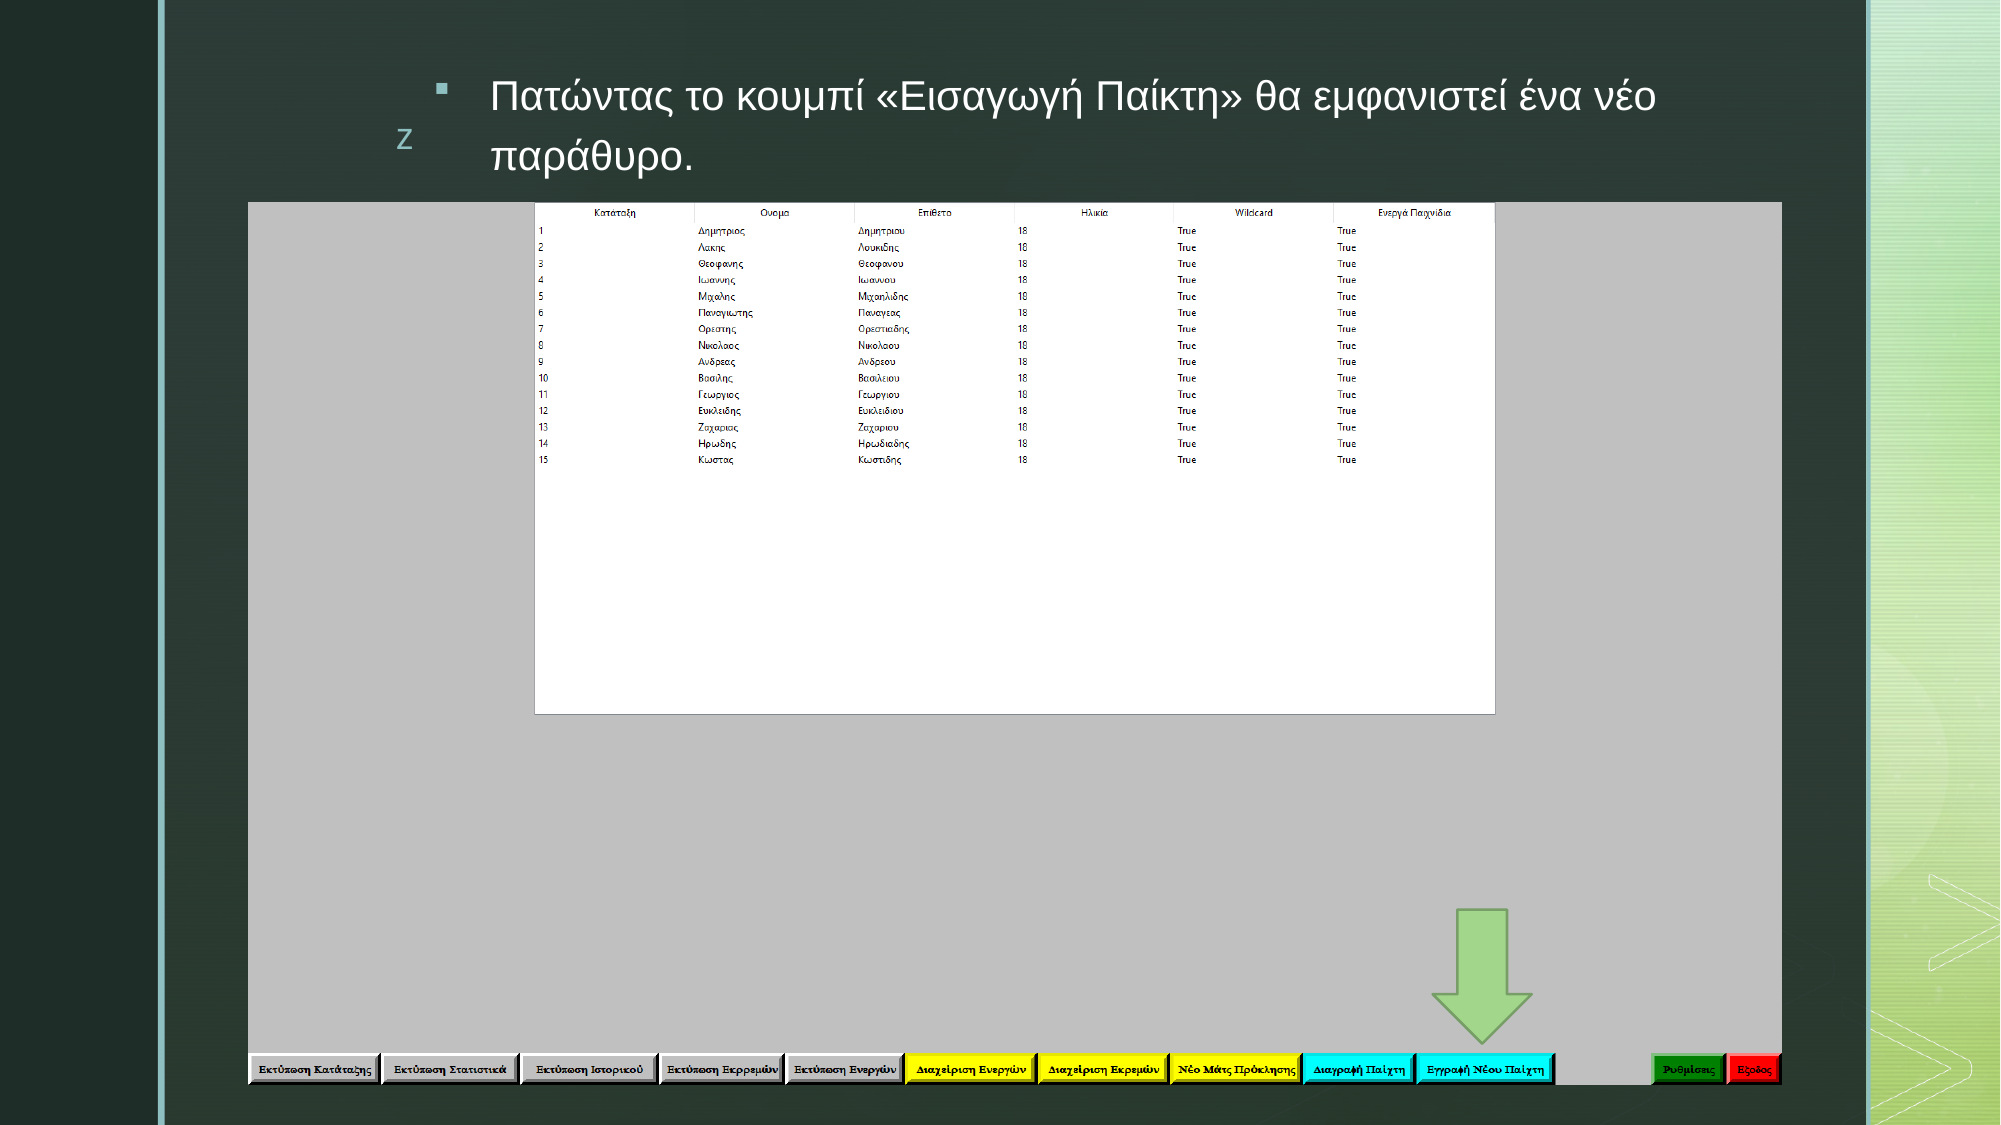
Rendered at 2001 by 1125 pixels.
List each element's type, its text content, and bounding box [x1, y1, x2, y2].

text_box Πατώντας το κουμπί «Εισαγωγή Παίκτη» θα εμφανιστεί ένα νέο παράθυρο. [418, 8, 1734, 201]
picture [247, 201, 1783, 1086]
picture [1871, 0, 2001, 1125]
